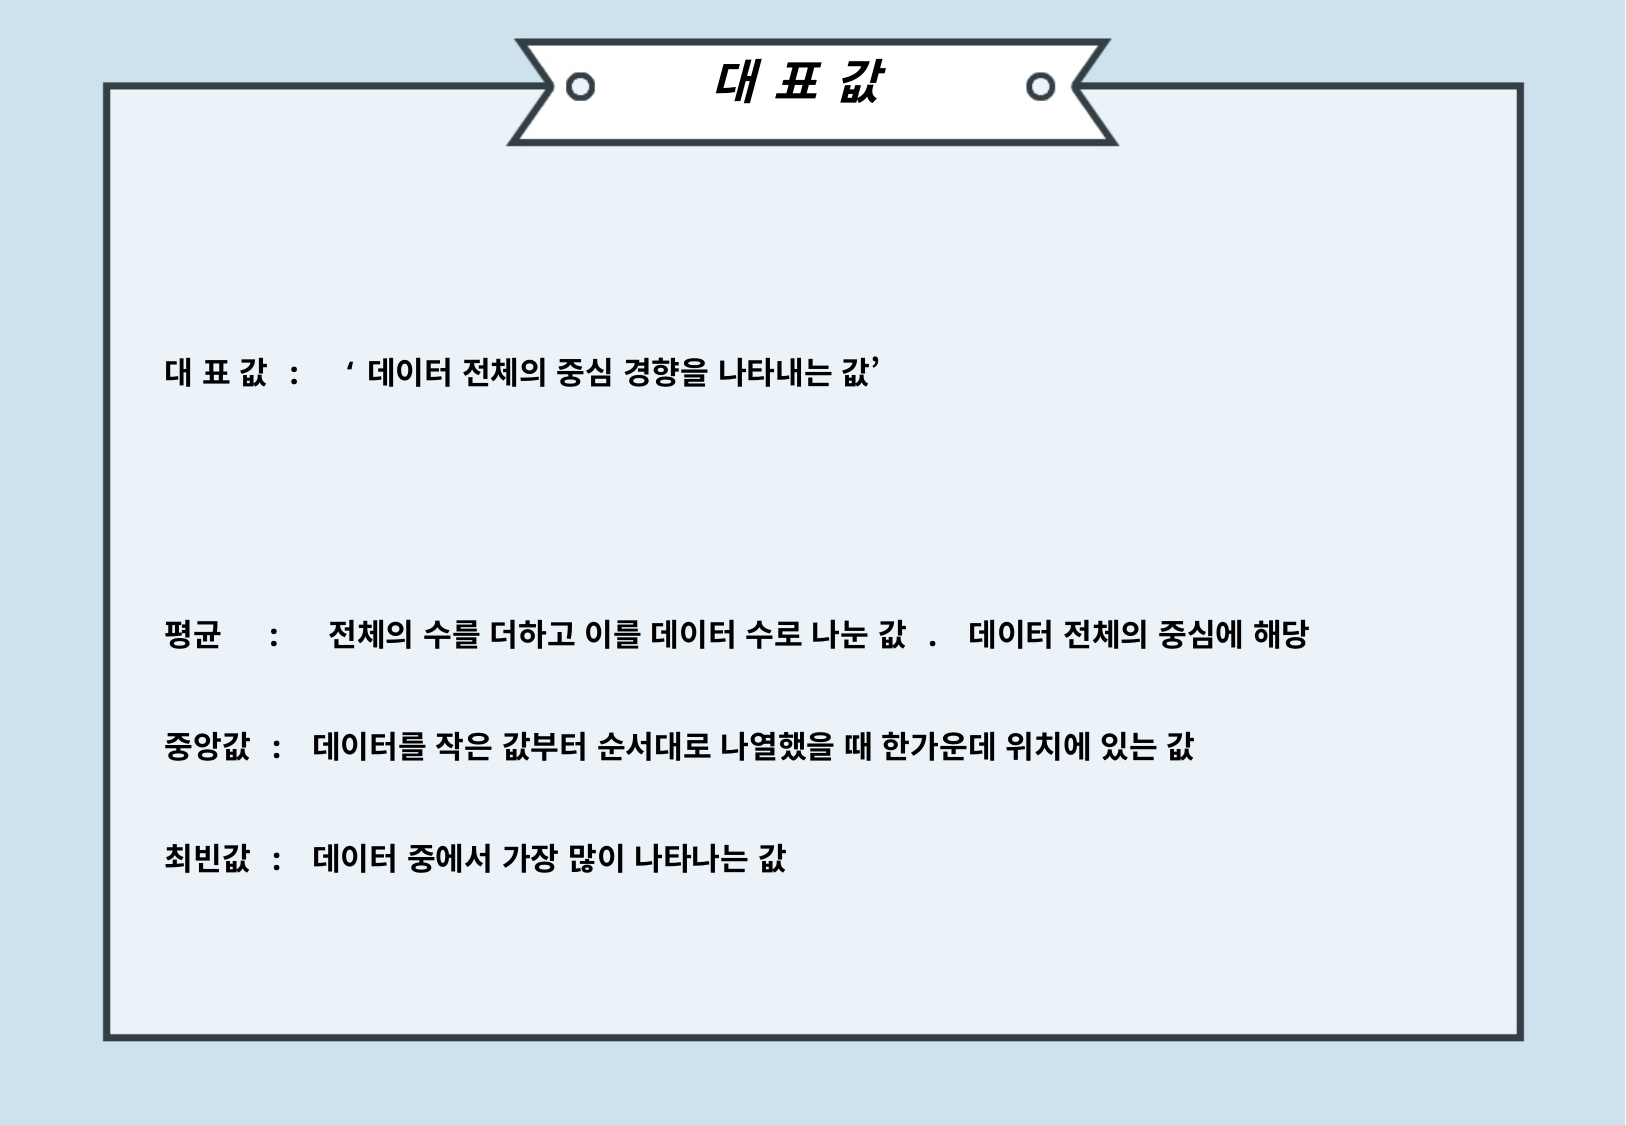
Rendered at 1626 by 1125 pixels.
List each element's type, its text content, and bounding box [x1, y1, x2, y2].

text_box 대 표 값 : ‘데이터 전체의 중심 경향을 나타내는 값’ 평균 : 전체의 수를 더하고 이를 데이터 수로 나눈 값 . 데이터 전체의 중심에 해당 중앙값 : 데이터를 작은 값부터 순서대로 나열했을 때 한가운데 위치에 있는 값 최빈값 : 데이터 중에서 가장 많이 나타나는 값 [150, 345, 1475, 885]
text_box 대 표 값 [479, 44, 1133, 117]
picture [0, 0, 1626, 1125]
